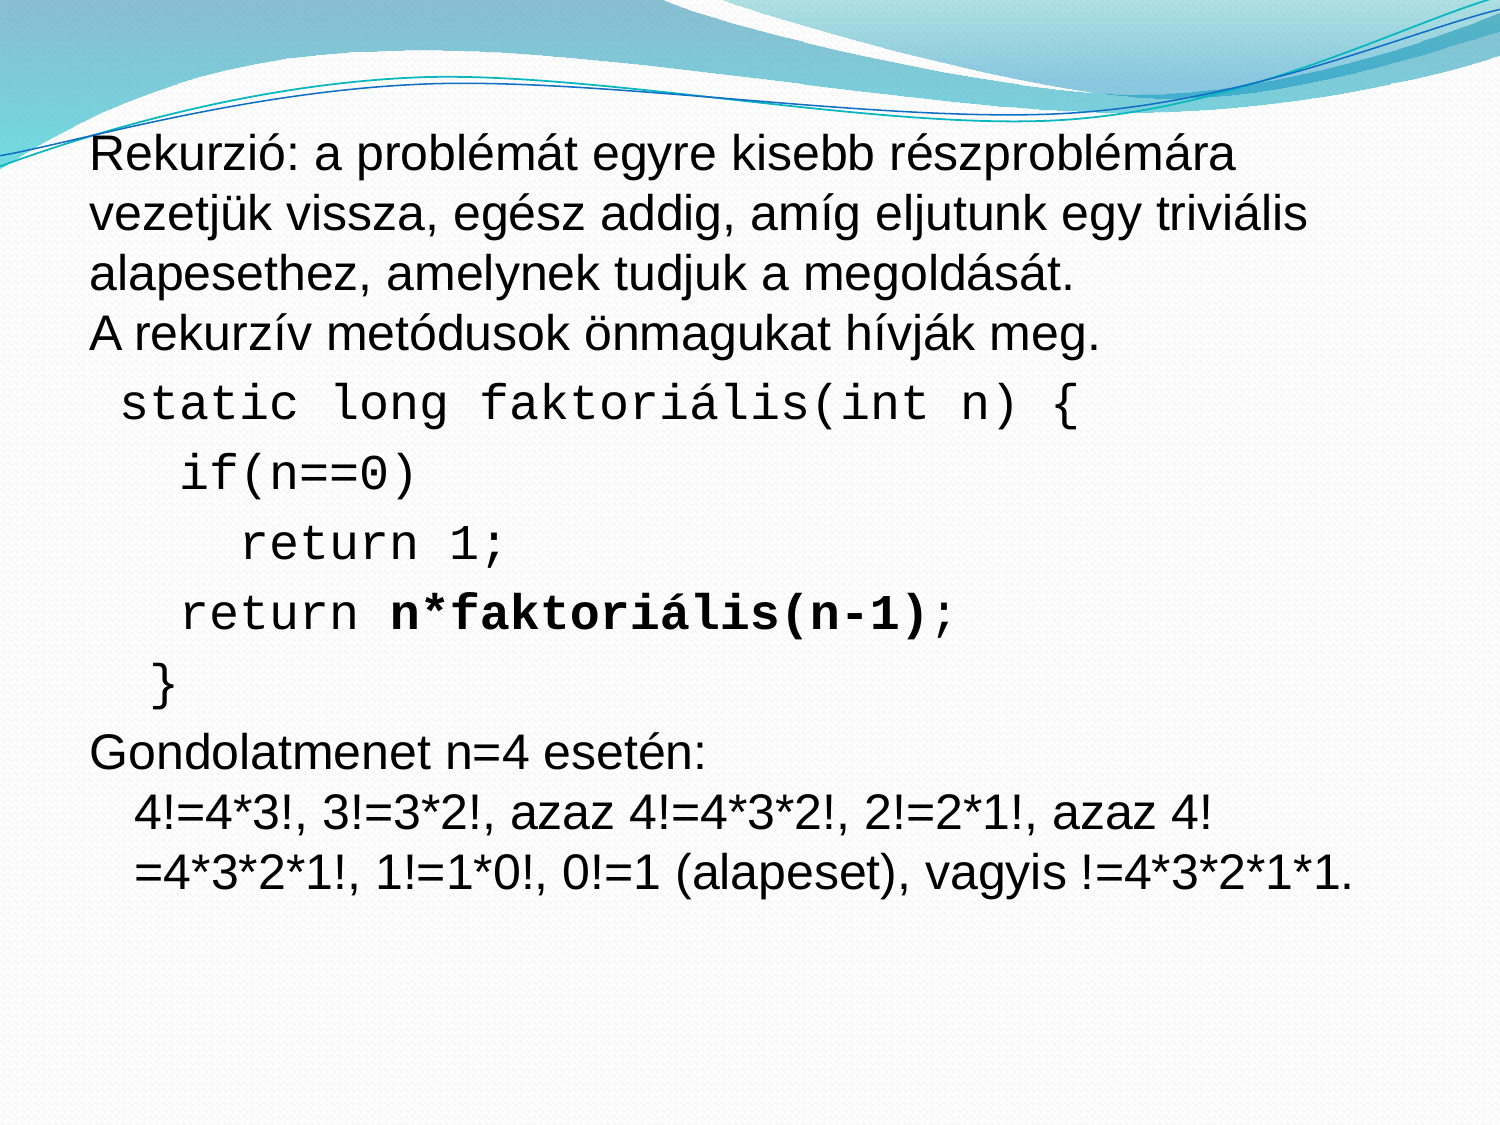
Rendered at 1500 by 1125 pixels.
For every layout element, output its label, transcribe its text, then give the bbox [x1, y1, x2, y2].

list Rekurzió: a problémát egyre kisebb részproblémára vezetjük vissza, egész addig, amíg eljutunk egy triviális alapesethez, amelynek tudjuk a megoldását. A rekurzív metódusok önmagukat hívják meg. static long faktoriális(int n) { if(n==0) return 1; return n*faktoriális(n-1); } Gondolatmenet n=4 esetén: 4!=4*3!, 3!=3*2!, azaz 4!=4*3*2!, 2!=2*1!, azaz 4!=4*3*2*1!, 1!=1*0!, 0!=1 (alapeset), vagyis !=4*3*2*1*1. [75, 112, 1425, 1038]
